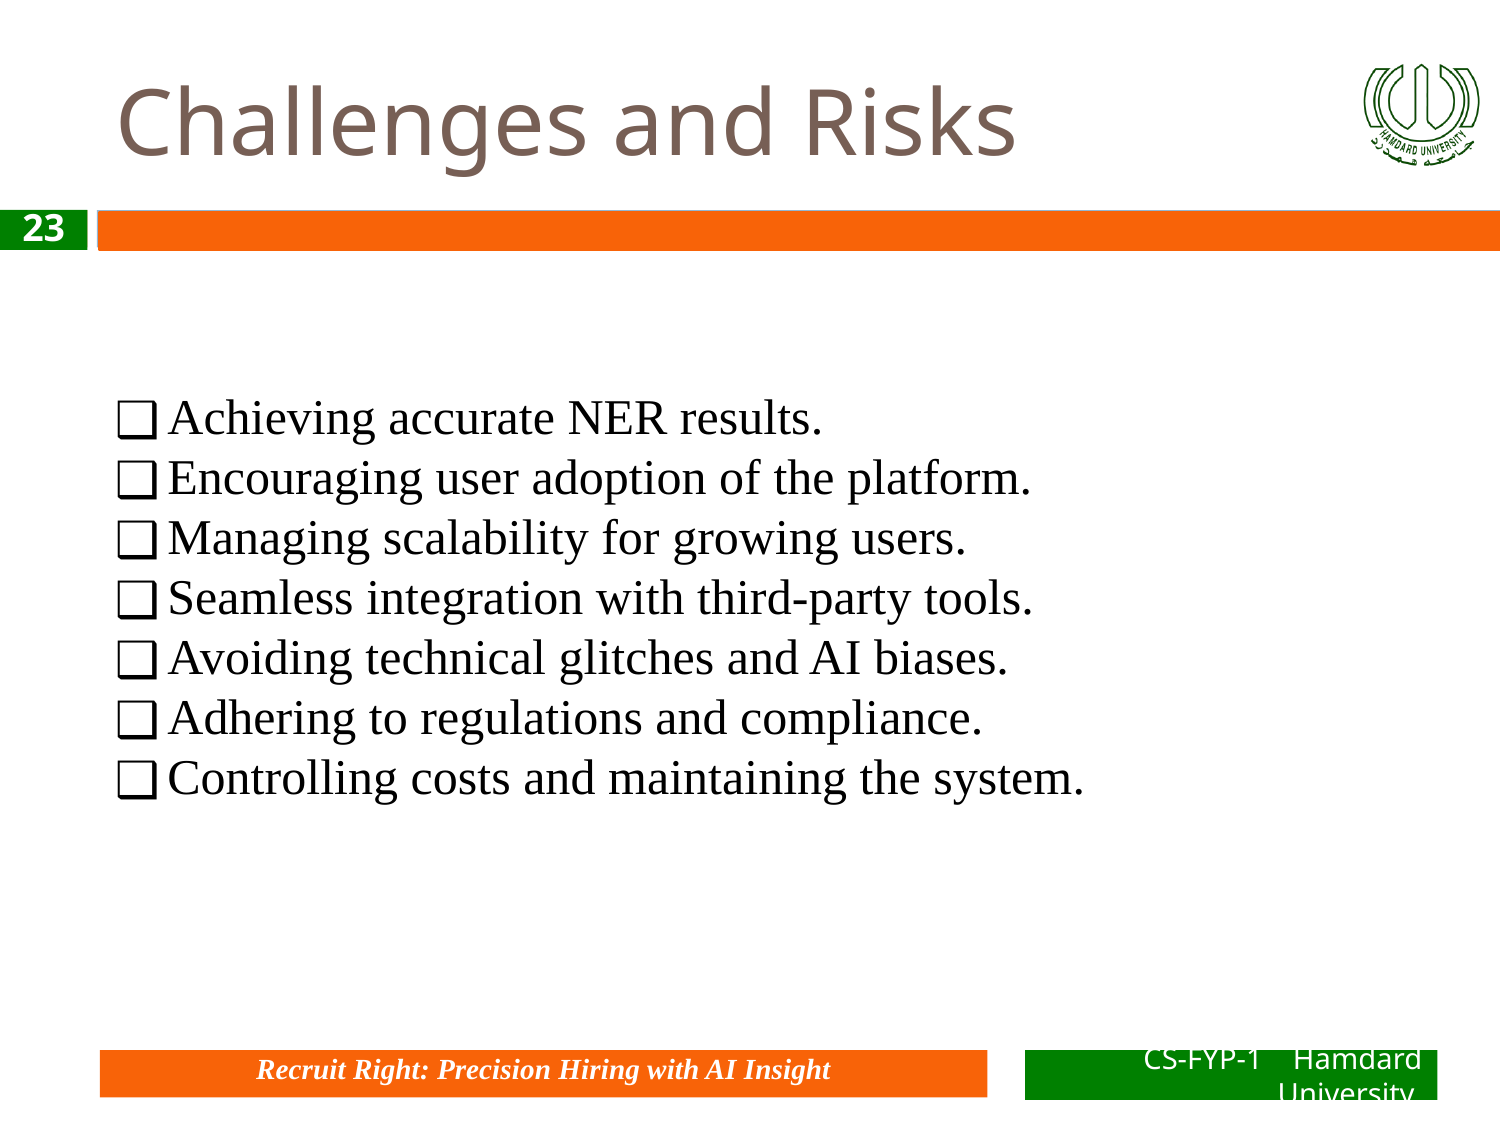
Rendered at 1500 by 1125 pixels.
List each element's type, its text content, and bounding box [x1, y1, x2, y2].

list Achieving accurate NER results. Encouraging user adoption of the platform. Managing scalability for growing users. Seamless integration with third-party tools. Avoiding technical glitches and AI biases. Adhering to regulations and compliance. Controlling costs and maintaining the system. [99, 268, 1163, 922]
picture [1362, 62, 1483, 168]
slide_number CS-FYP-1 Hamdard University [1025, 1050, 1438, 1100]
footer Recruit Right: Precision Hiring with AI Insight [99, 1050, 988, 1098]
title Challenges and Risks [100, 37, 1350, 200]
slide_number ‹#› [0, 209, 88, 250]
